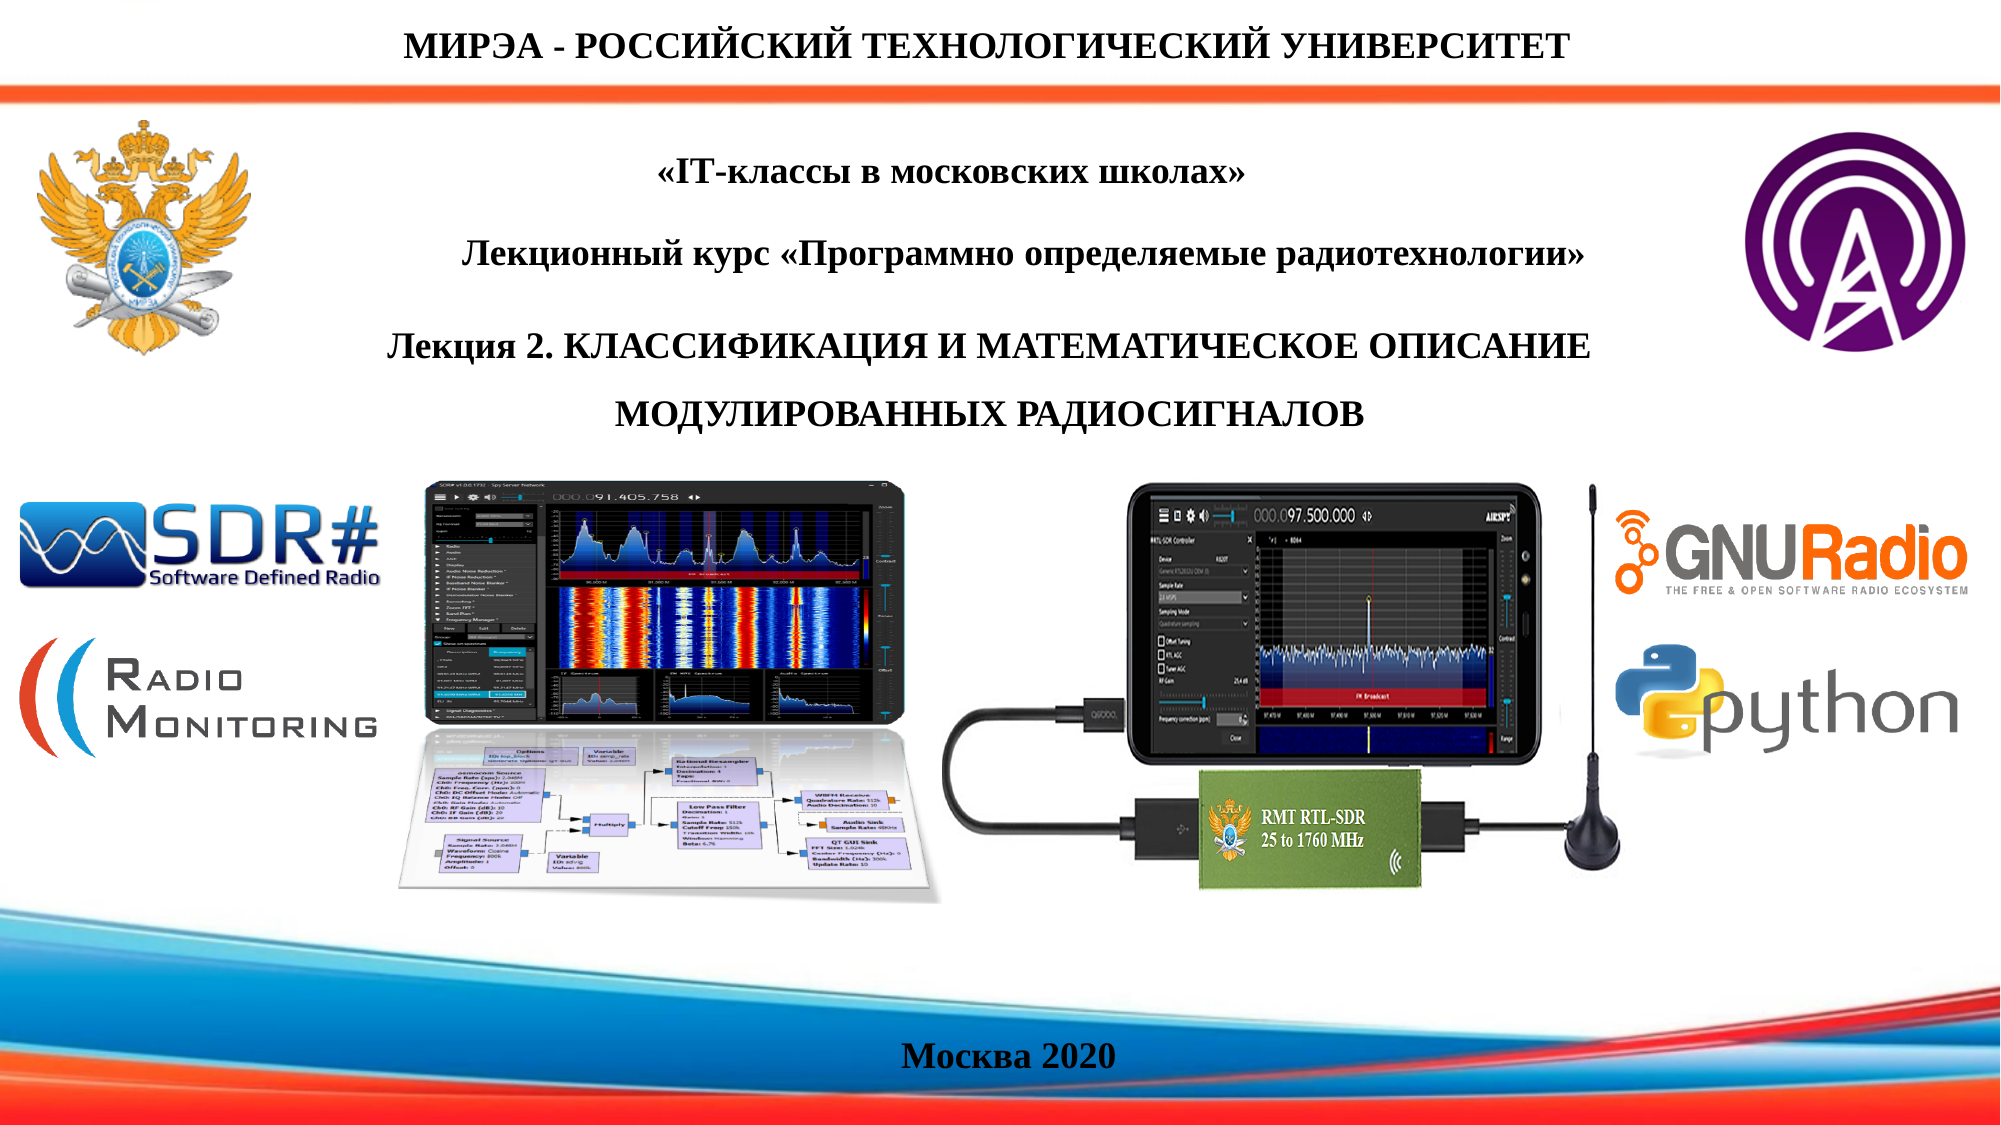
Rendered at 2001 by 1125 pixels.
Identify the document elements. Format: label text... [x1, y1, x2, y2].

text_box Лекционный курс «Программно определяемые радиотехнологии» [251, 197, 1737, 281]
text_box Москва 2020 [886, 1023, 1142, 1083]
text_box «IT-классы в московских школах» [641, 138, 1262, 199]
text_box МИРЭА - РОССИЙСКИЙ ТЕХНОЛОГИЧЕСКИЙ УНИВЕРСИТЕТ [388, 13, 1587, 74]
text_box Лекция 2. КЛАССИФИКАЦИЯ И МАТЕМАТИЧЕСКОЕ ОПИСАНИЕ МОДУЛИРОВАННЫХ РАДИОСИГНАЛОВ [235, 291, 1745, 442]
picture [0, 0, 2001, 1125]
